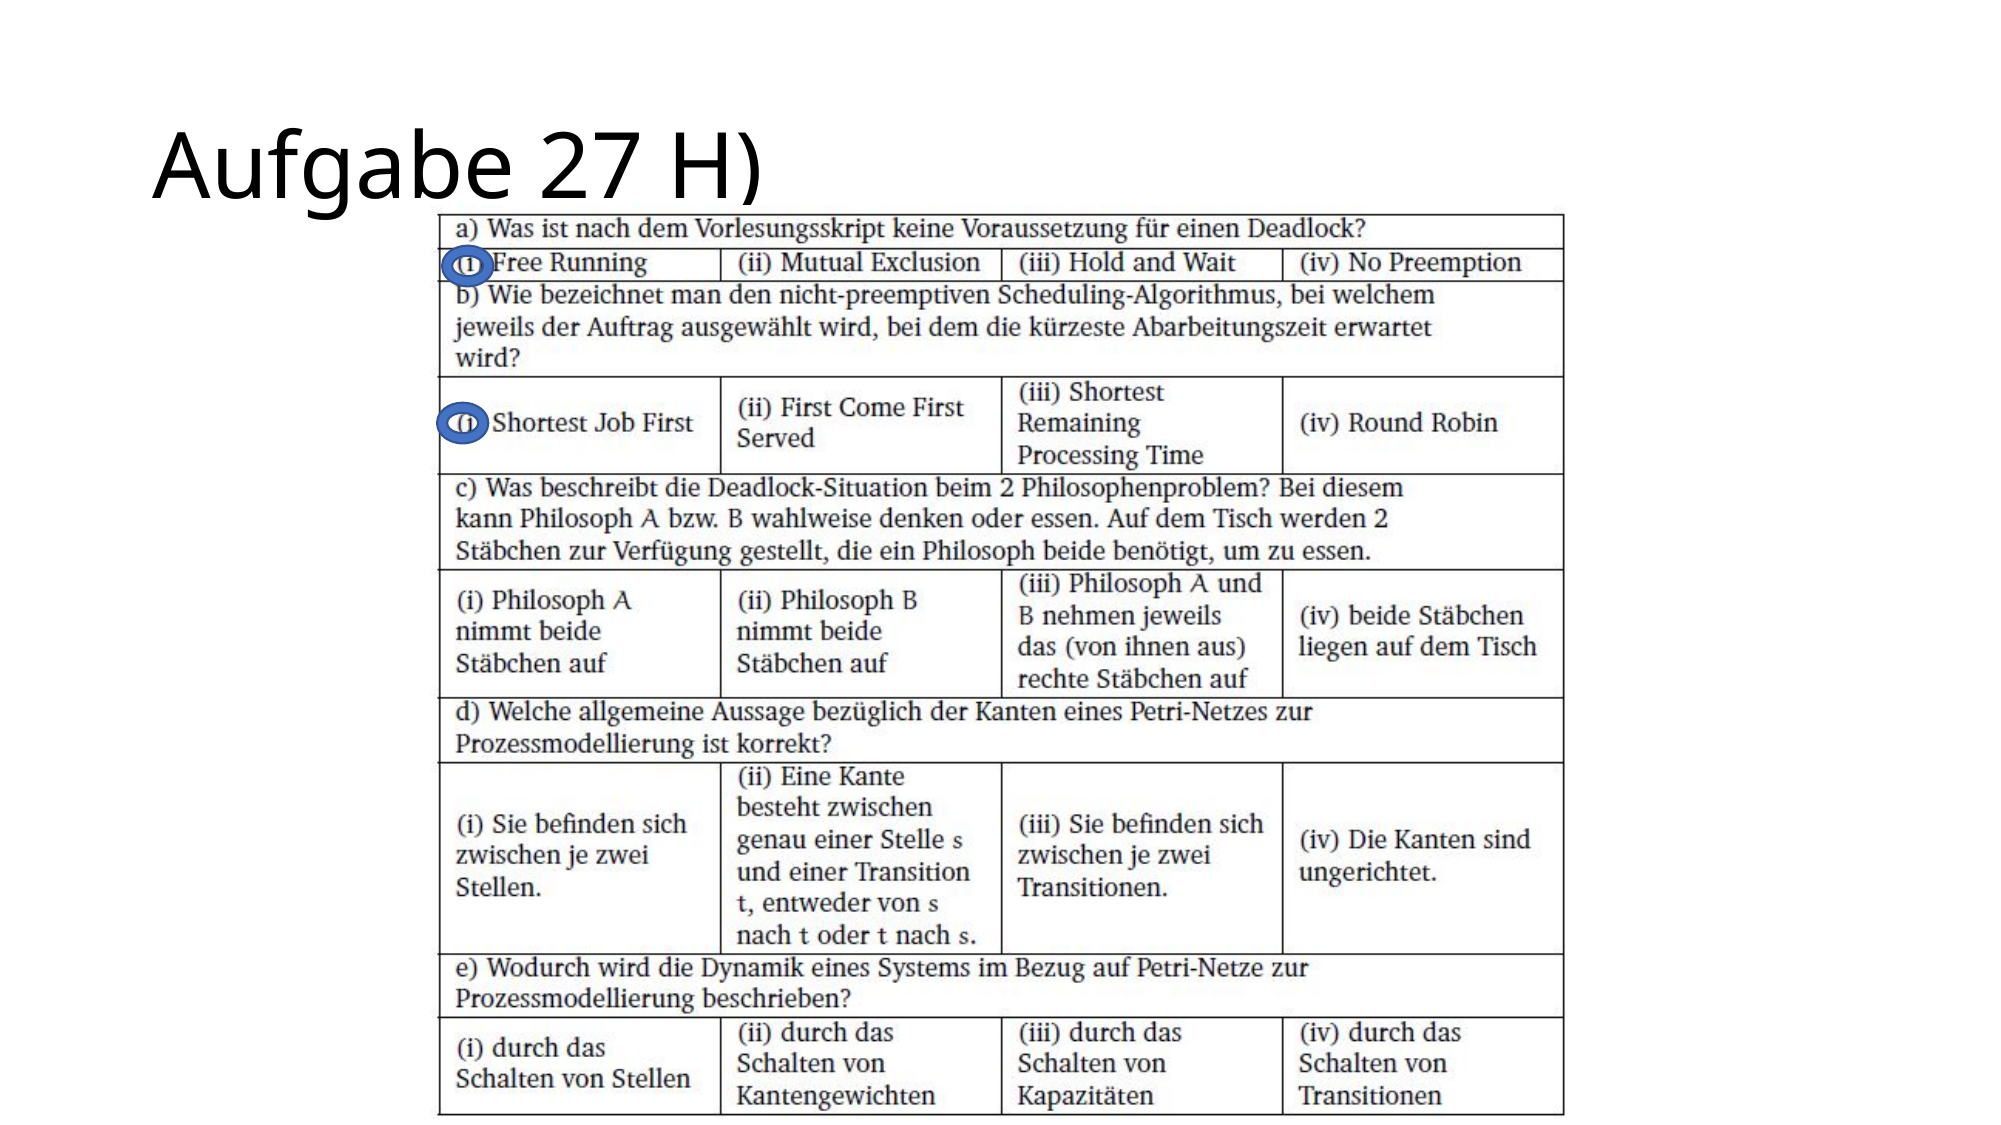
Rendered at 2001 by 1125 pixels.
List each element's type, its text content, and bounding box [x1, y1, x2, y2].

picture [430, 205, 1574, 1125]
title Aufgabe 27 H) [137, 59, 1863, 278]
